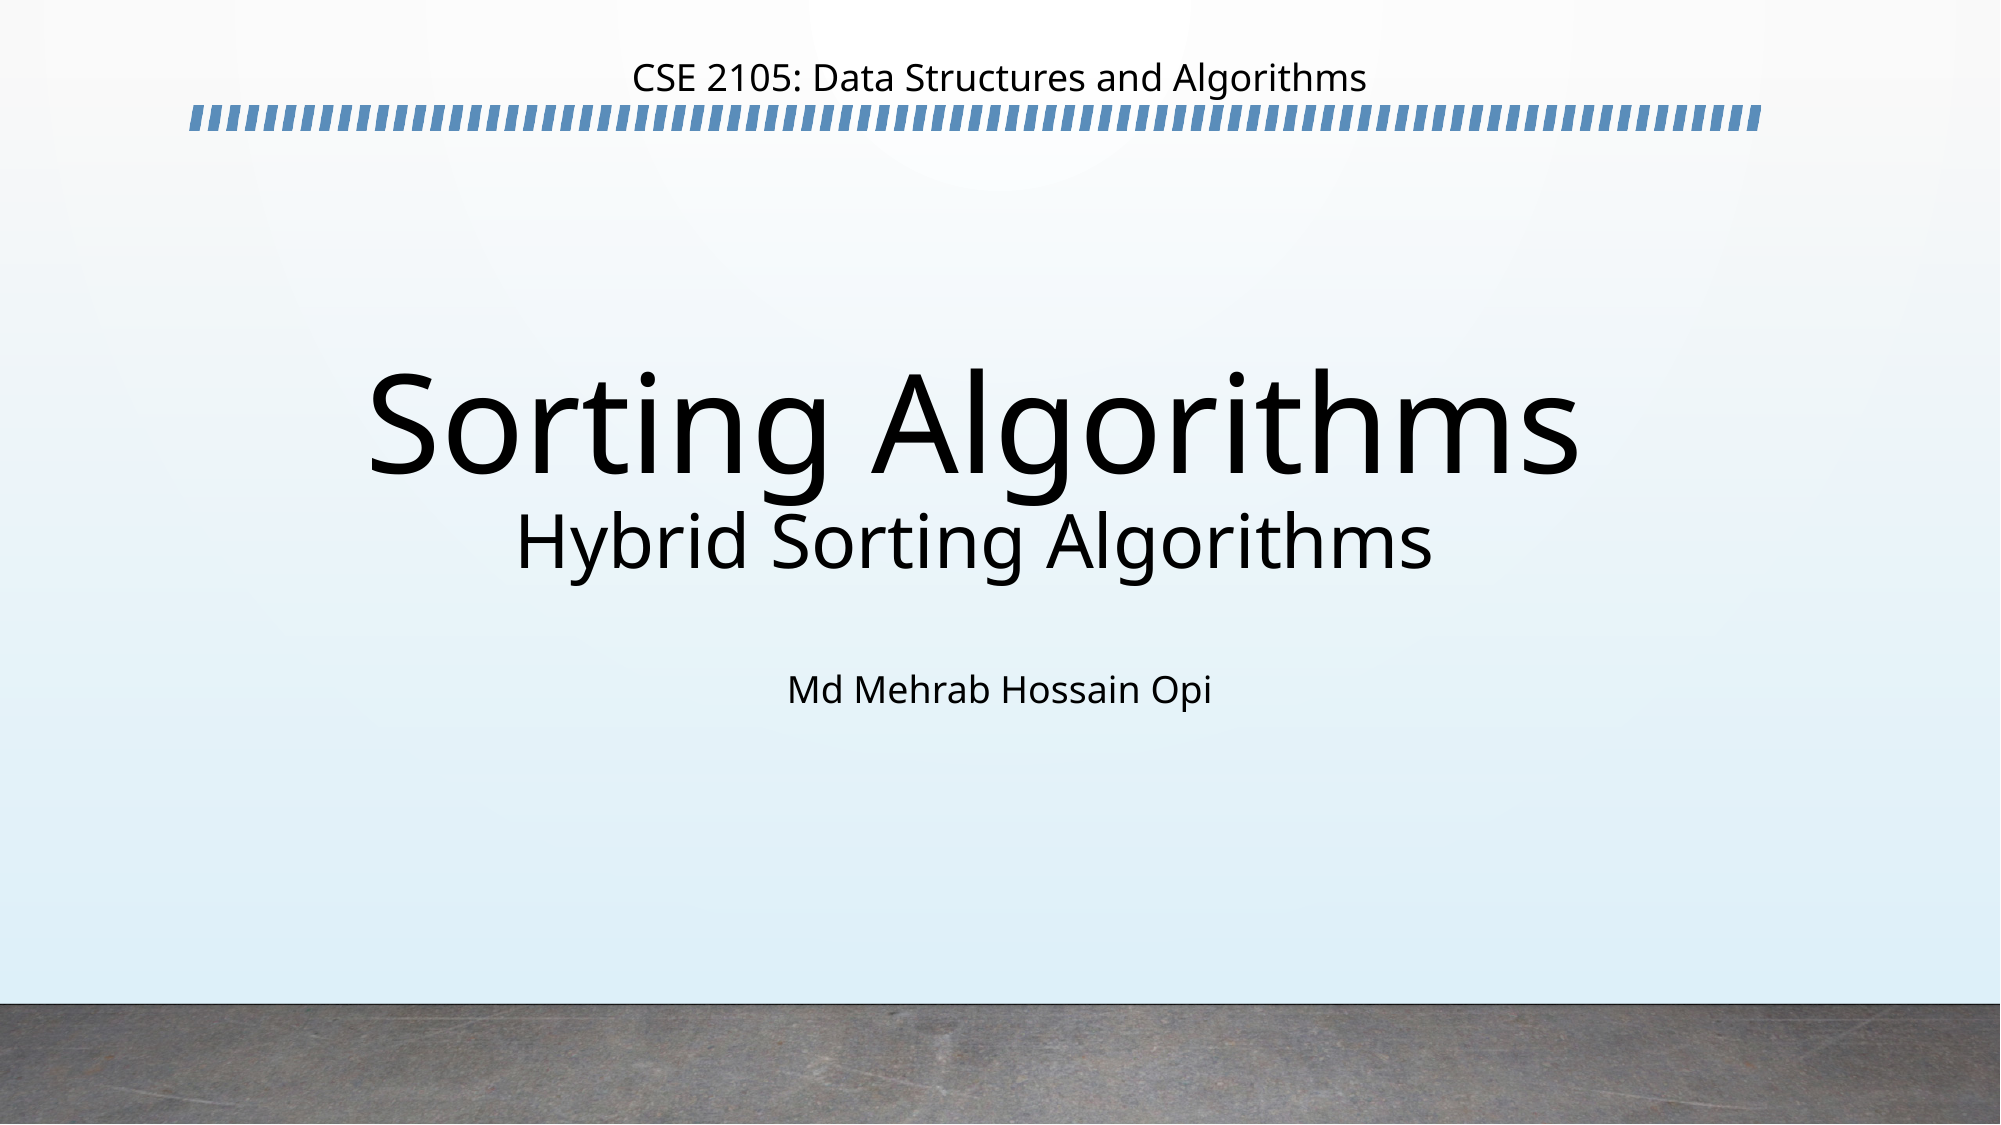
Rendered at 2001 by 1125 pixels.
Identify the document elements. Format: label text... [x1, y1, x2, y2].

text_box CSE 2105: Data Structures and Algorithms [617, 46, 1383, 107]
title Sorting Algorithms Hybrid Sorting Algorithms [189, 155, 1761, 585]
subtitle Md Mehrab Hossain Opi [291, 642, 1709, 819]
picture [0, 1004, 2000, 1124]
